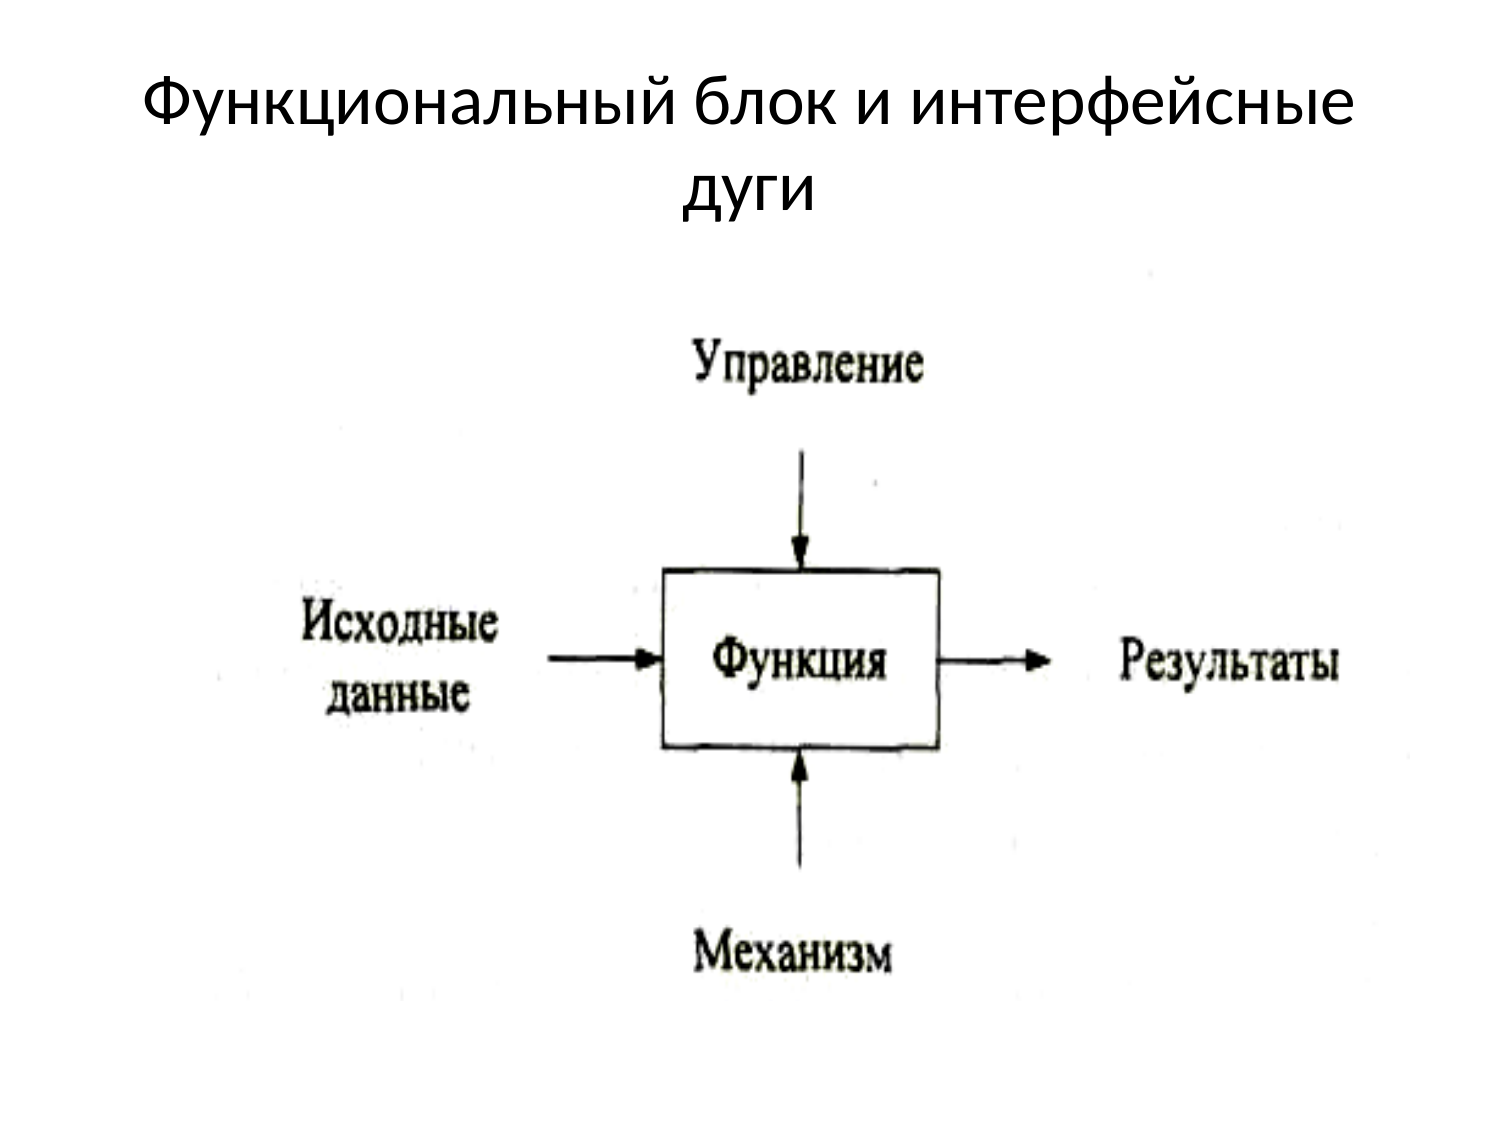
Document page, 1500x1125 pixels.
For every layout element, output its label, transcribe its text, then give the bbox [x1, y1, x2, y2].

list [206, 255, 1411, 1001]
title Функциональный блок и интерфейсные дуги [75, 45, 1425, 233]
